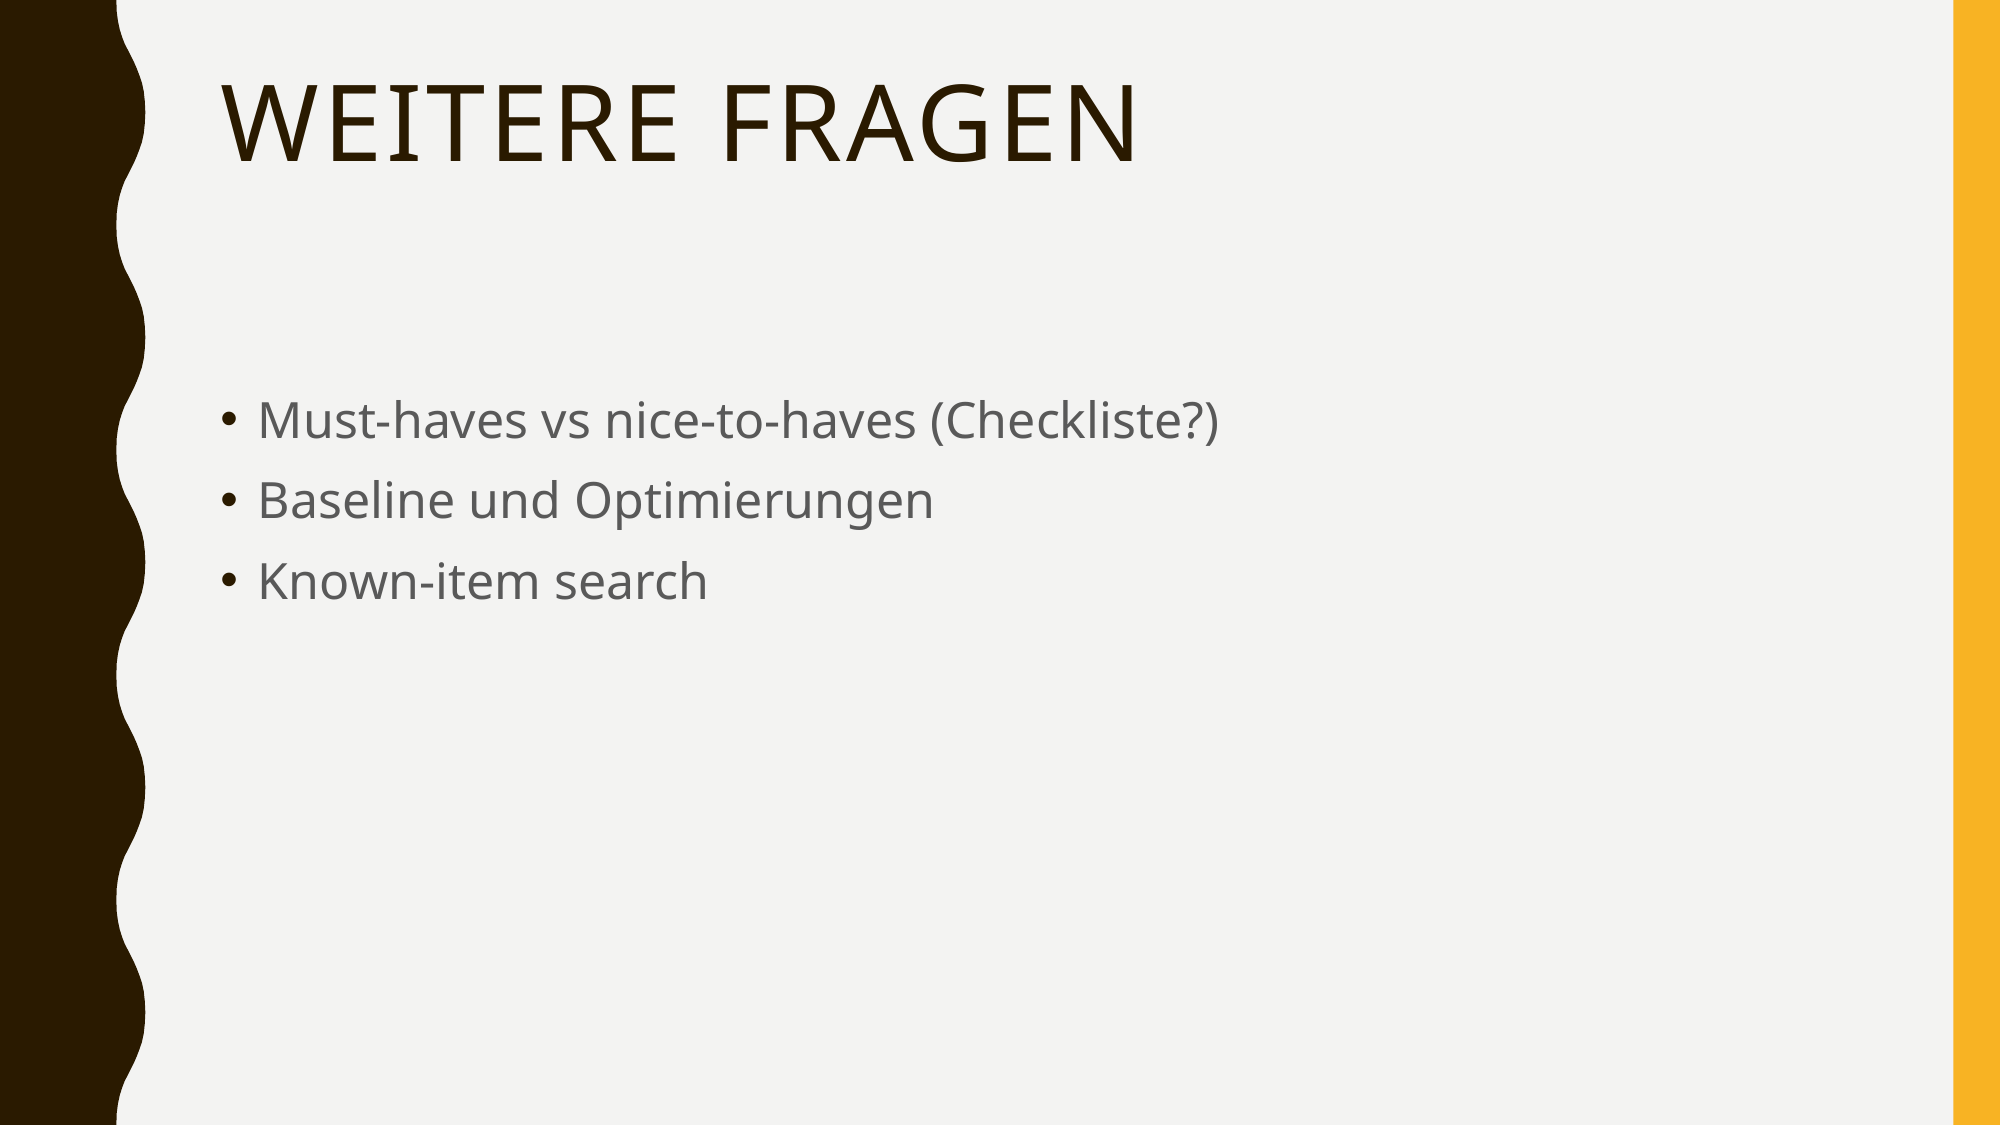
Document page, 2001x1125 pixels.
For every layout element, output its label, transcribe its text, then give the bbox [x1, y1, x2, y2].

list Must-haves vs nice-to-haves (Checkliste?) Baseline und Optimierungen Known-item search [205, 375, 1875, 965]
title Weitere Fragen [205, 62, 1875, 308]
